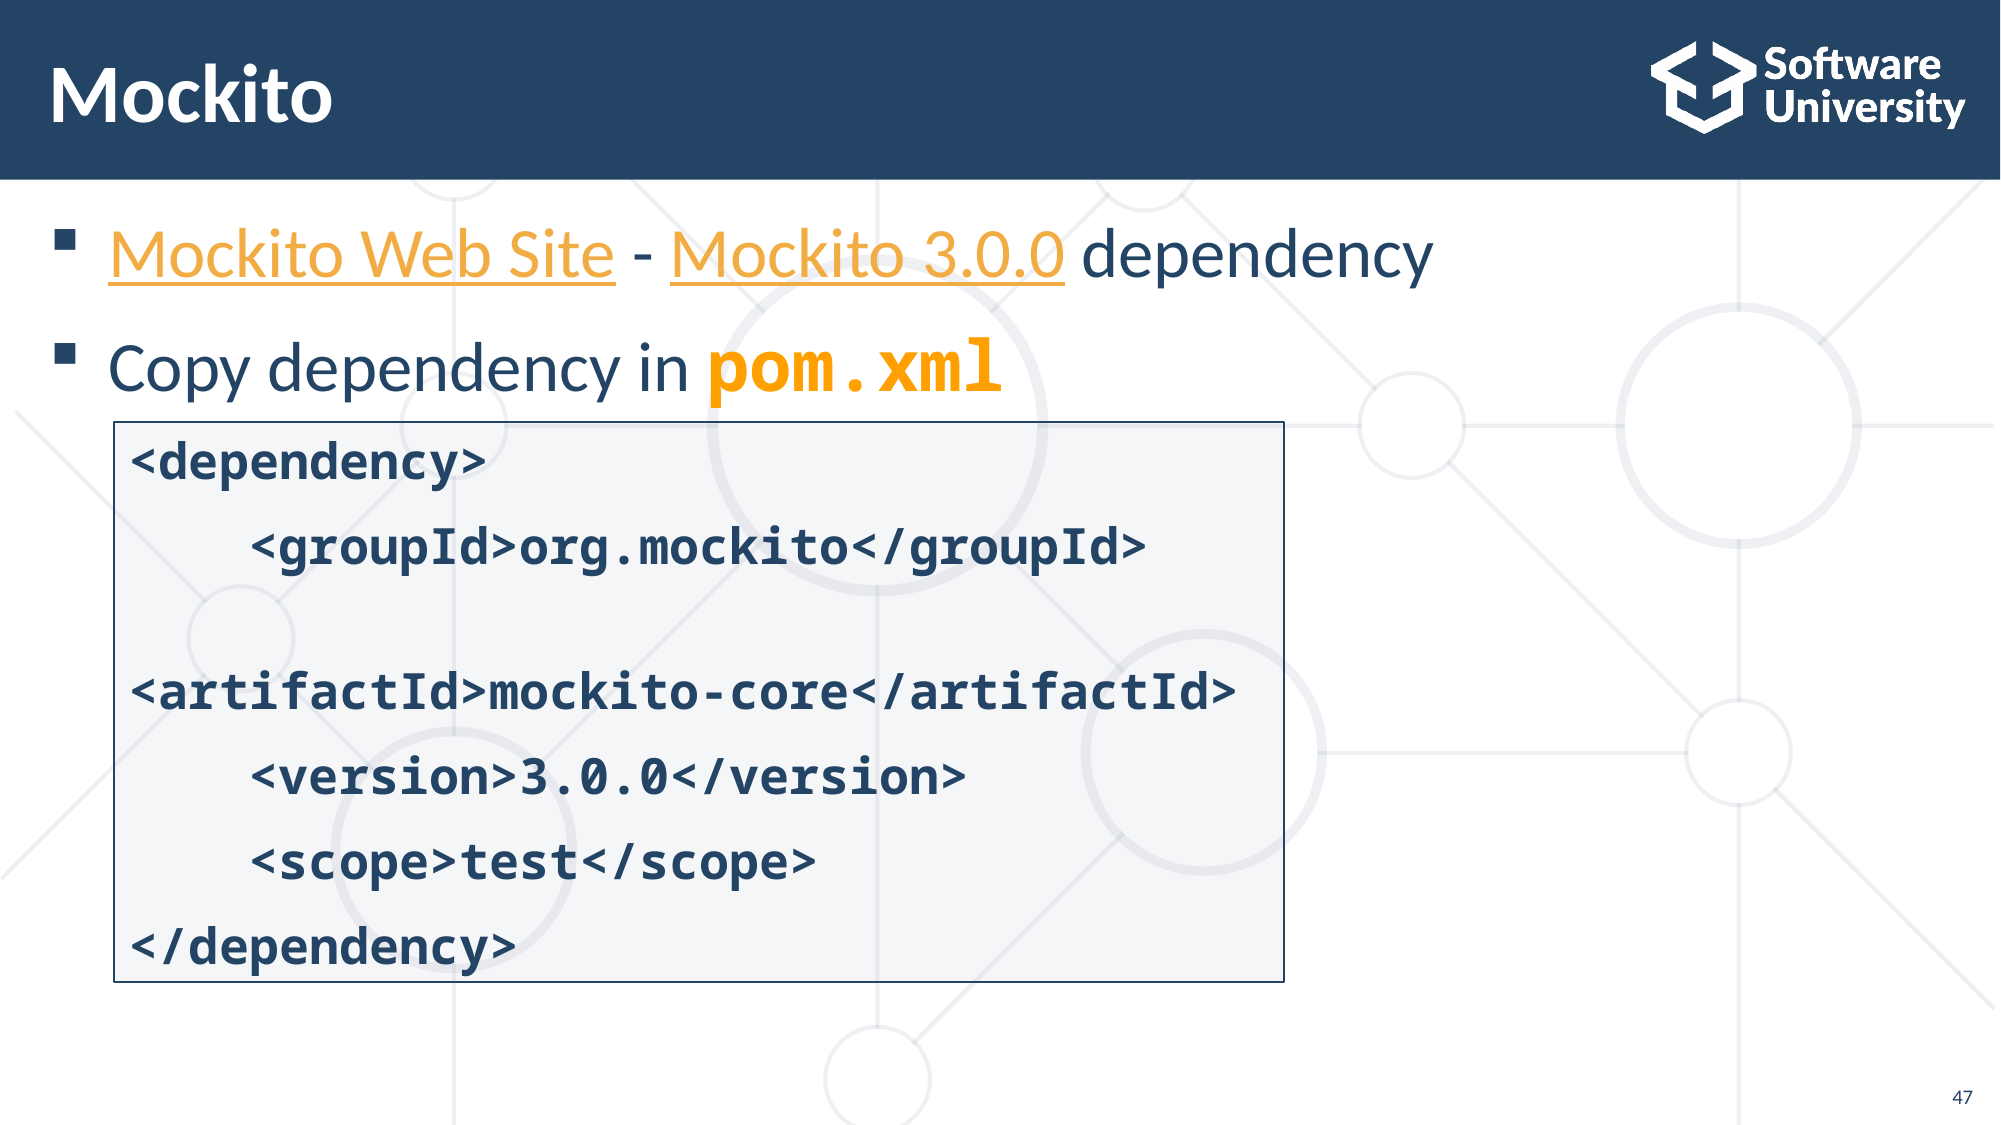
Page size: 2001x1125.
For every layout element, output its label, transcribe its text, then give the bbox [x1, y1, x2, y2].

picture [1651, 41, 1966, 134]
slide_number 47 [1927, 1067, 1989, 1117]
title Mockito [31, 16, 1625, 162]
text_box <dependency> <groupId>org.mockito</groupId> <artifactId>mockito-core</artifactId> <version>3.0.0</version> <scope>test</scope> </dependency> [114, 422, 1284, 982]
list Mockito Web Site - Mockito 3.0.0 dependency Copy dependency in pom.xml [31, 196, 1970, 1104]
